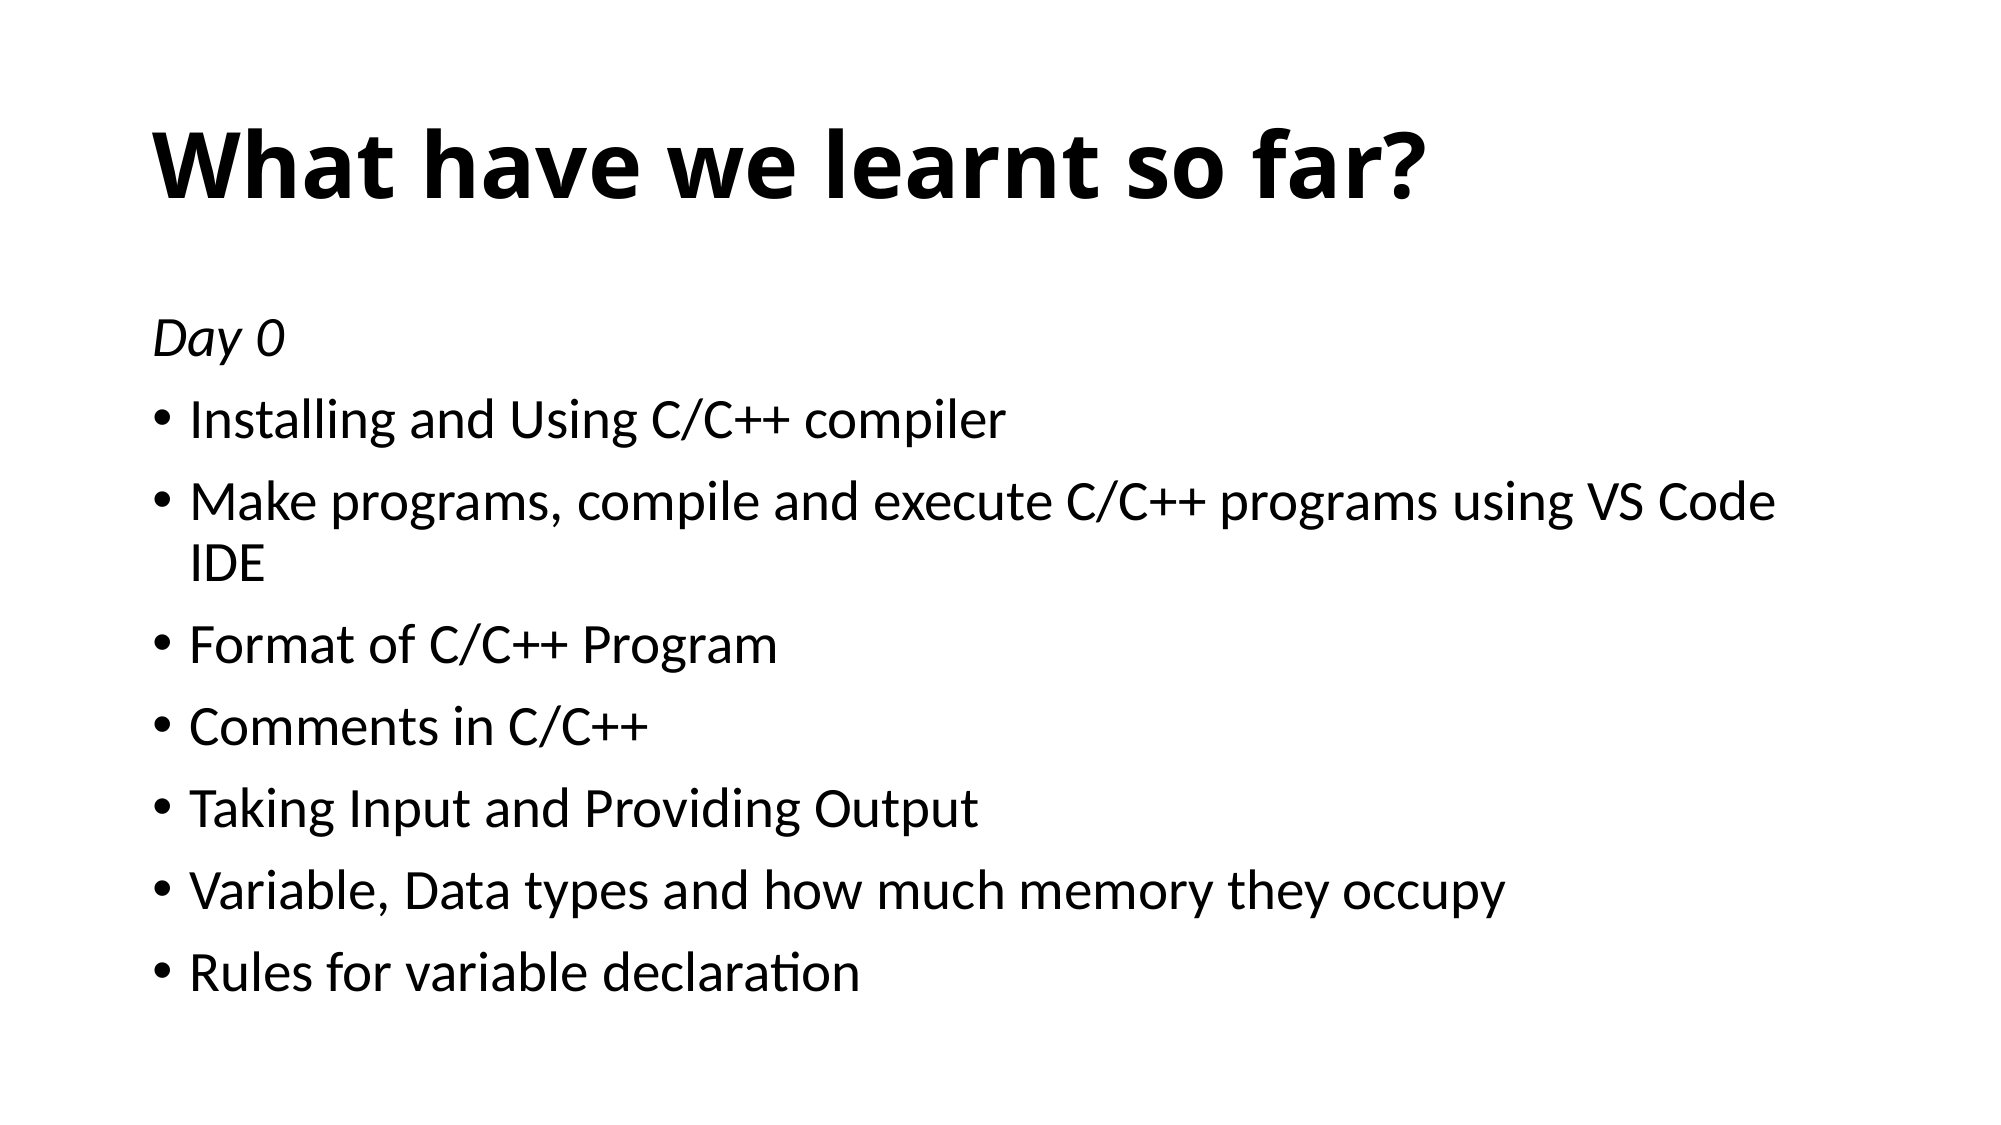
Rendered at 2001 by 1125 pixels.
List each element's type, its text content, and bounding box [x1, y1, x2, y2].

title What have we learnt so far? [137, 59, 1863, 278]
list Day 0 Installing and Using C/C++ compiler Make programs, compile and execute C/C++ programs using VS Code IDE Format of C/C++ Program Comments in C/C++ Taking Input and Providing Output Variable, Data types and how much memory they occupy Rules for variable declaration [137, 299, 1863, 1014]
